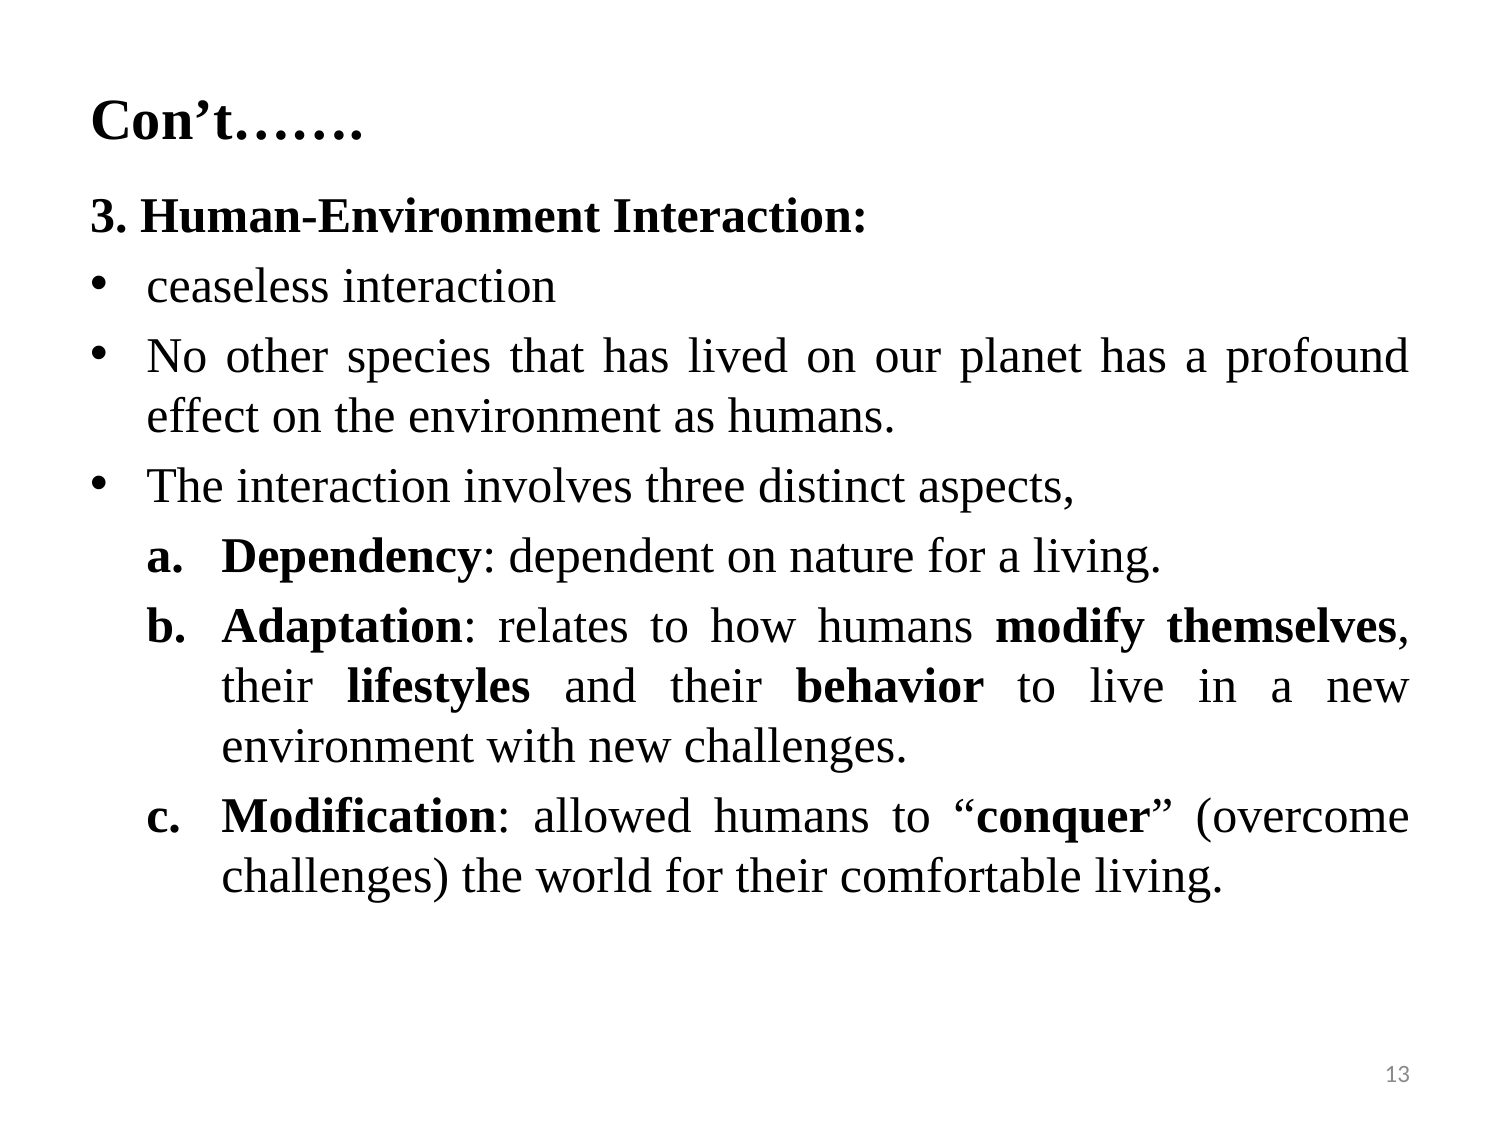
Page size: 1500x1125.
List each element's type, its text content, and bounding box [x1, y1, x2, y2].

list 3. Human-Environment Interaction: ceaseless interaction No other species that has lived on our planet has a profound effect on the environment as humans. The interaction involves three distinct aspects, Dependency: dependent on nature for a living. Adaptation: relates to how humans modify themselves, their lifestyles and their behavior to live in a new environment with new challenges. Modification: allowed humans to “conquer” (overcome challenges) the world for their comfortable living. [75, 174, 1425, 1005]
title Con’t……. [75, 45, 1425, 174]
slide_number 13 [1074, 1042, 1425, 1103]
